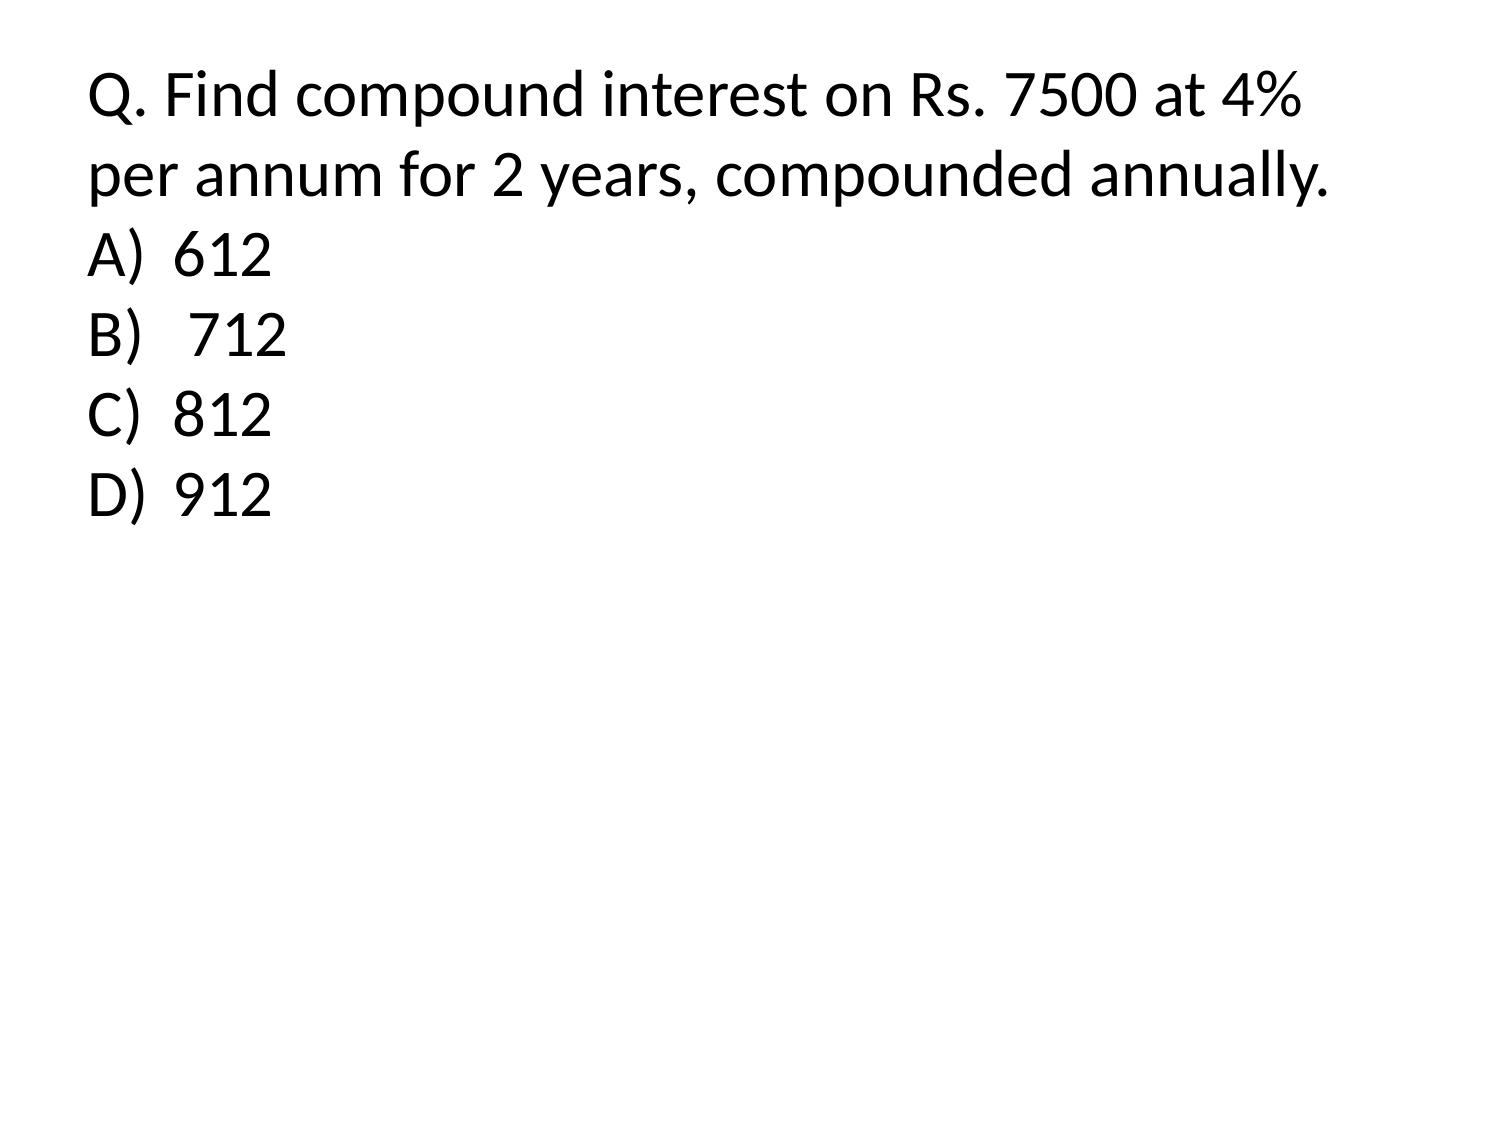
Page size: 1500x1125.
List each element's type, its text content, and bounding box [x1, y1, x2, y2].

text_box Q. Find compound interest on Rs. 7500 at 4% per annum for 2 years, compounded annually. 612 712 812 912 [87, 48, 1371, 530]
